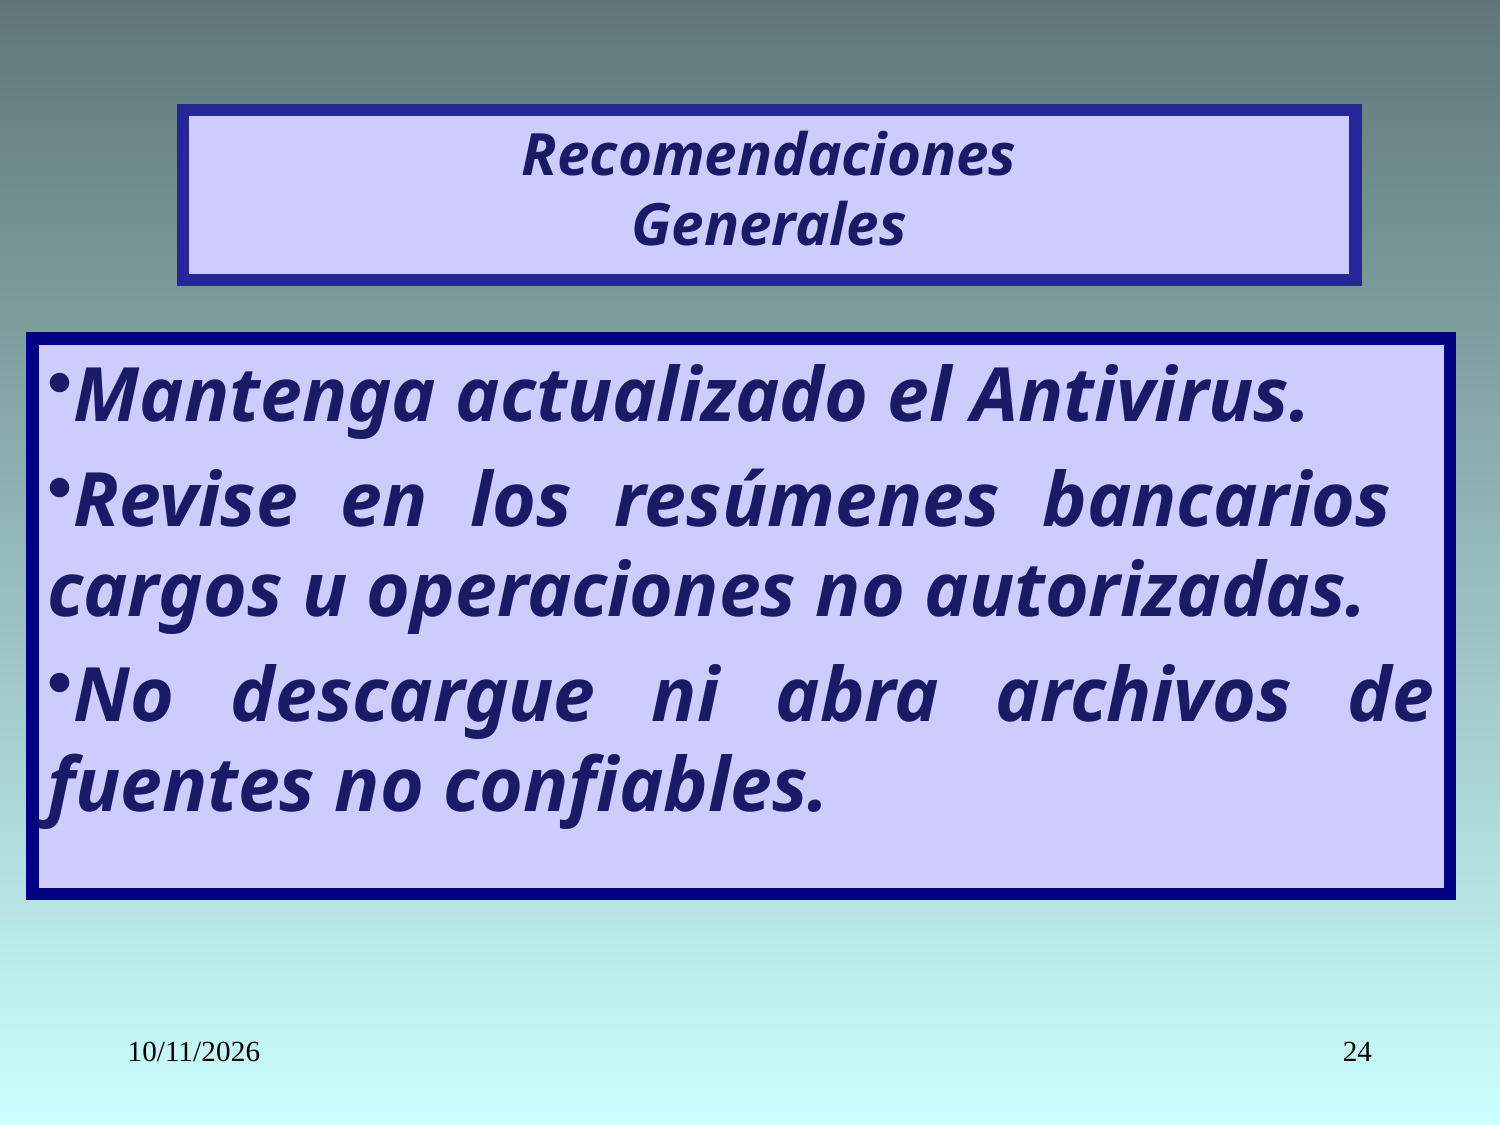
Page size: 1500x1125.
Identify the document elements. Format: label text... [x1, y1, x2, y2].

list Mantenga actualizado el Antivirus. Revise en los resúmenes bancarios cargos u operaciones no autorizadas. No descargue ni abra archivos de fuentes no confiables. [32, 338, 1451, 895]
title Recomendaciones Generales [182, 109, 1356, 281]
slide_number 24 [1074, 1024, 1388, 1101]
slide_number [112, 1024, 426, 1101]
